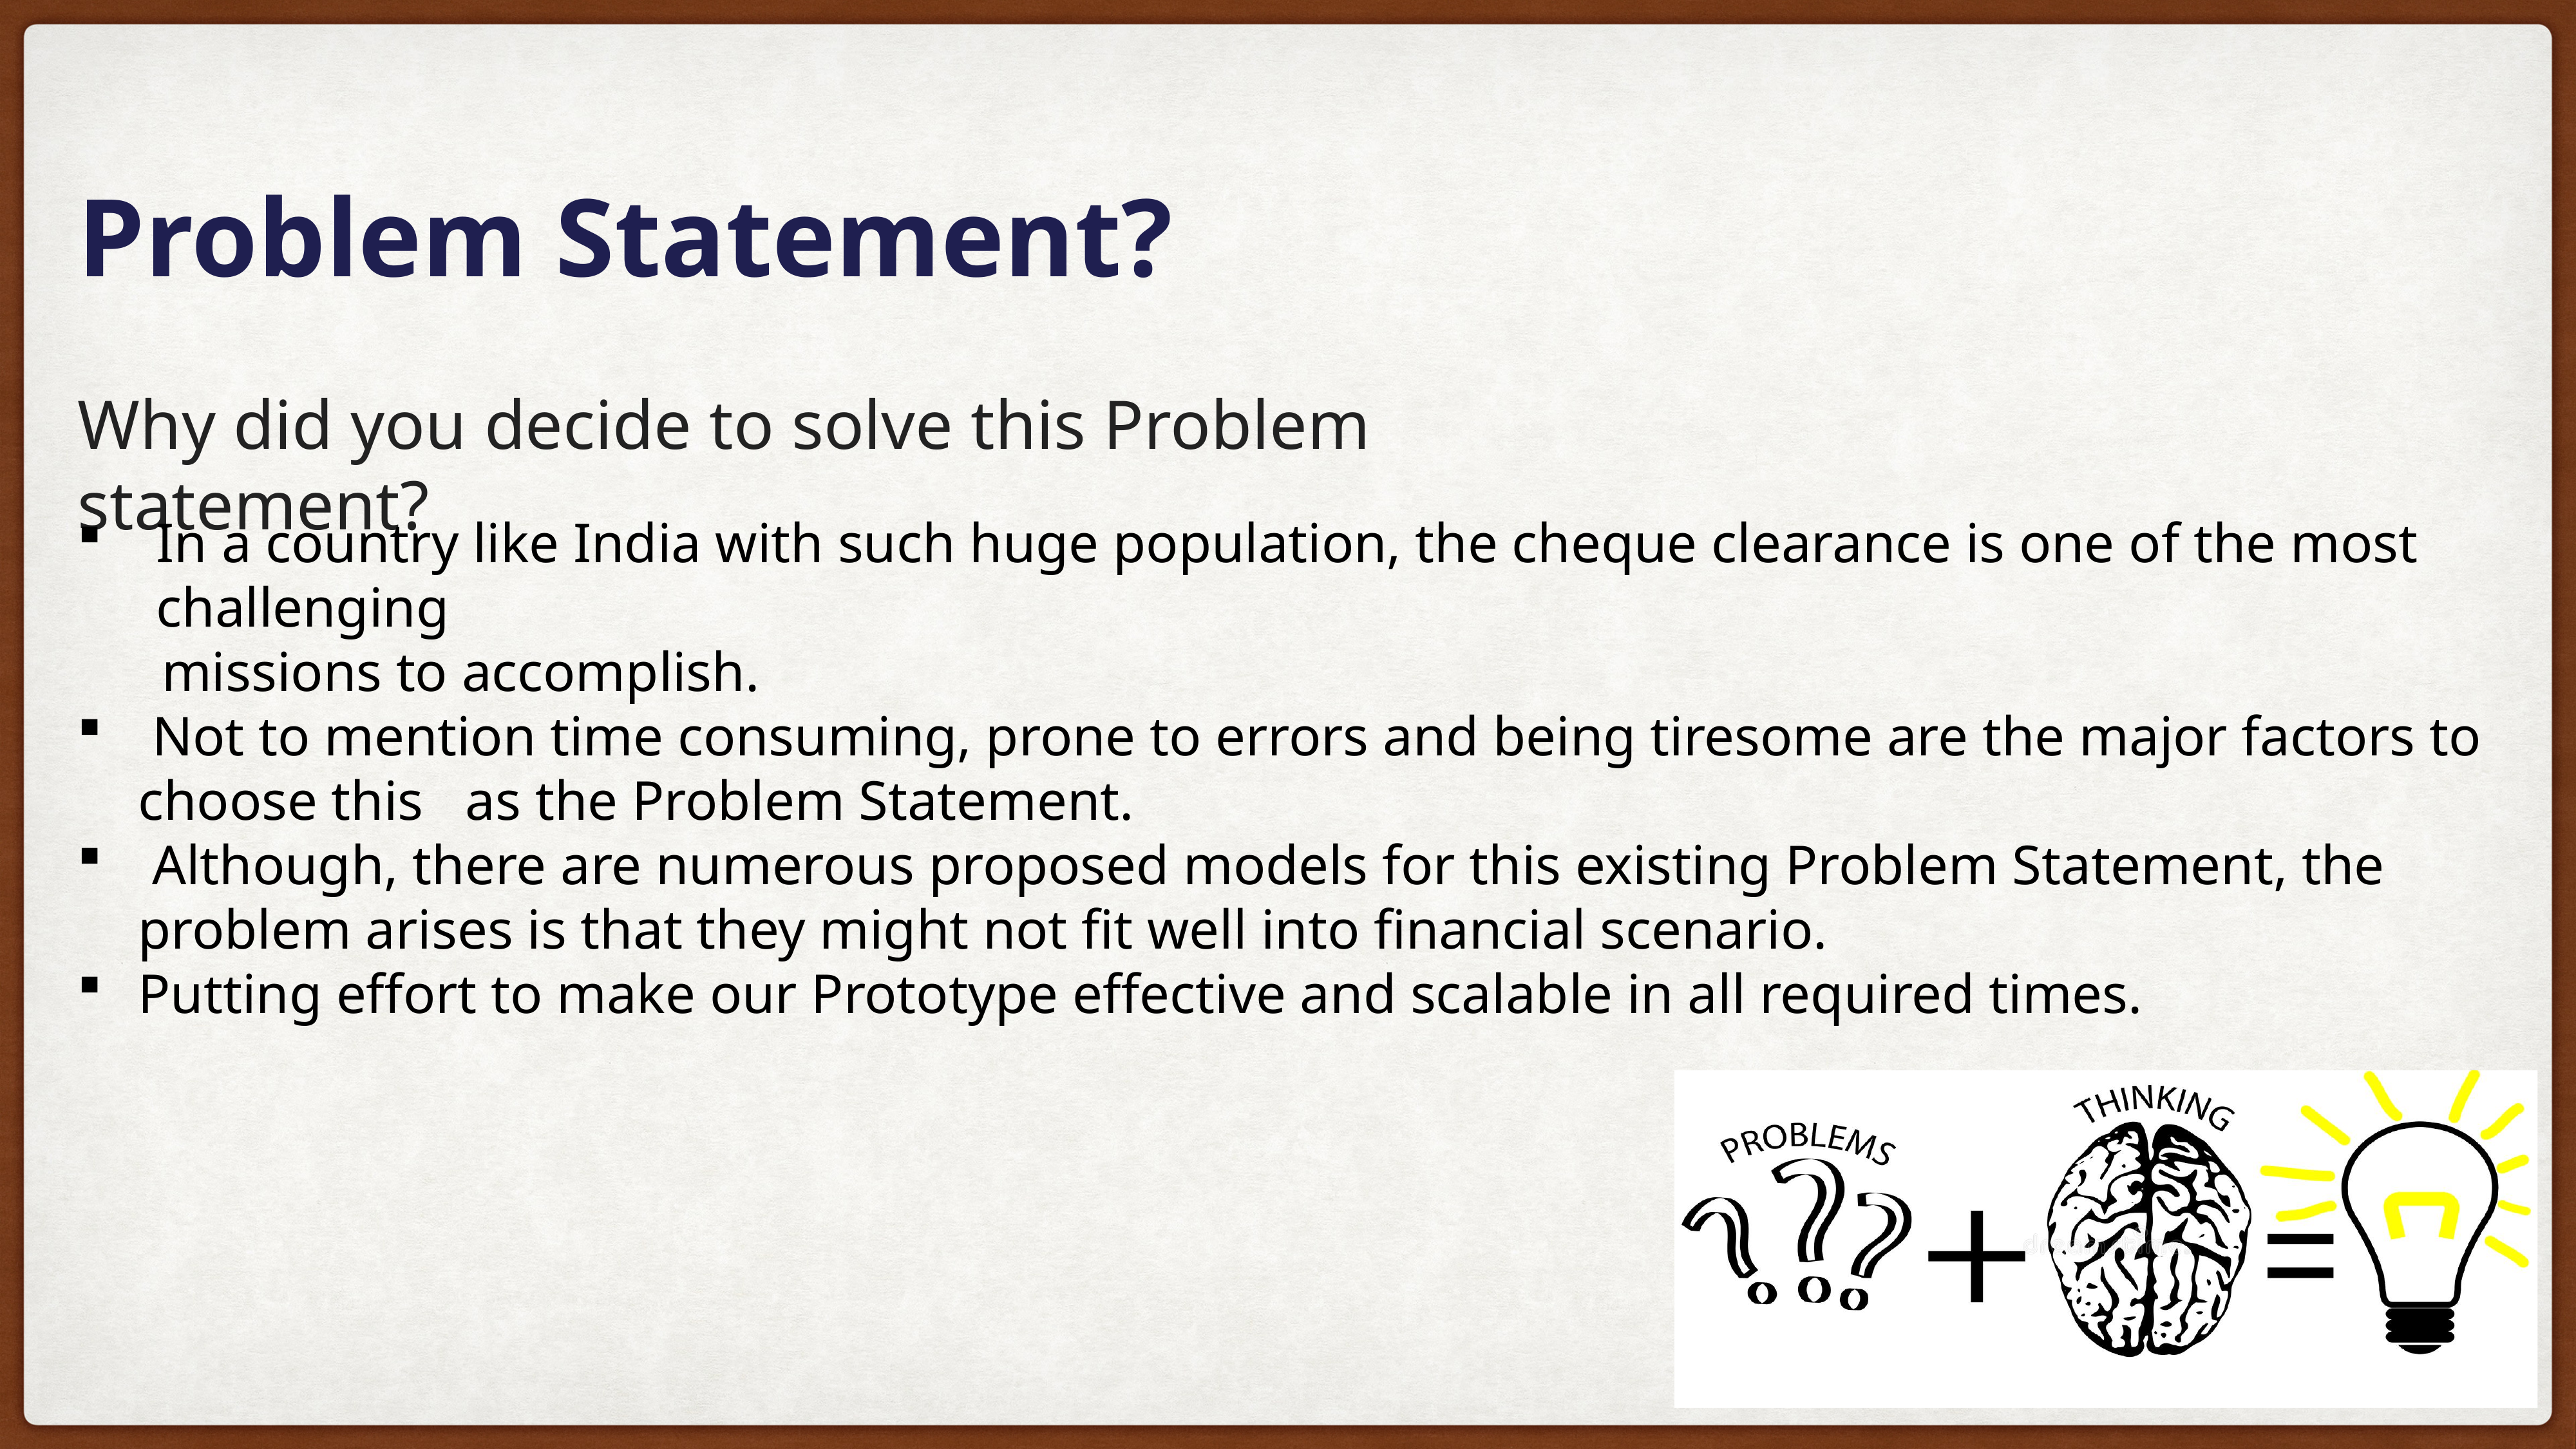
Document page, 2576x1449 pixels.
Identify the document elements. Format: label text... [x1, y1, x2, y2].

text_box Problem Statement? [72, 164, 1187, 303]
text_box Why did you decide to solve this Problem statement? [72, 376, 1721, 503]
picture [0, 0, 2576, 1449]
text_box In a country like India with such huge population, the cheque clearance is one of the most challenging missions to accomplish. Not to mention time consuming, prone to errors and being tiresome are the major factors to choose this as the Problem Statement. Although, there are numerous proposed models for this existing Problem Statement, the problem arises is that they might not fit well into financial scenario. Putting effort to make our Prototype effective and scalable in all required times. [72, 503, 2496, 1094]
